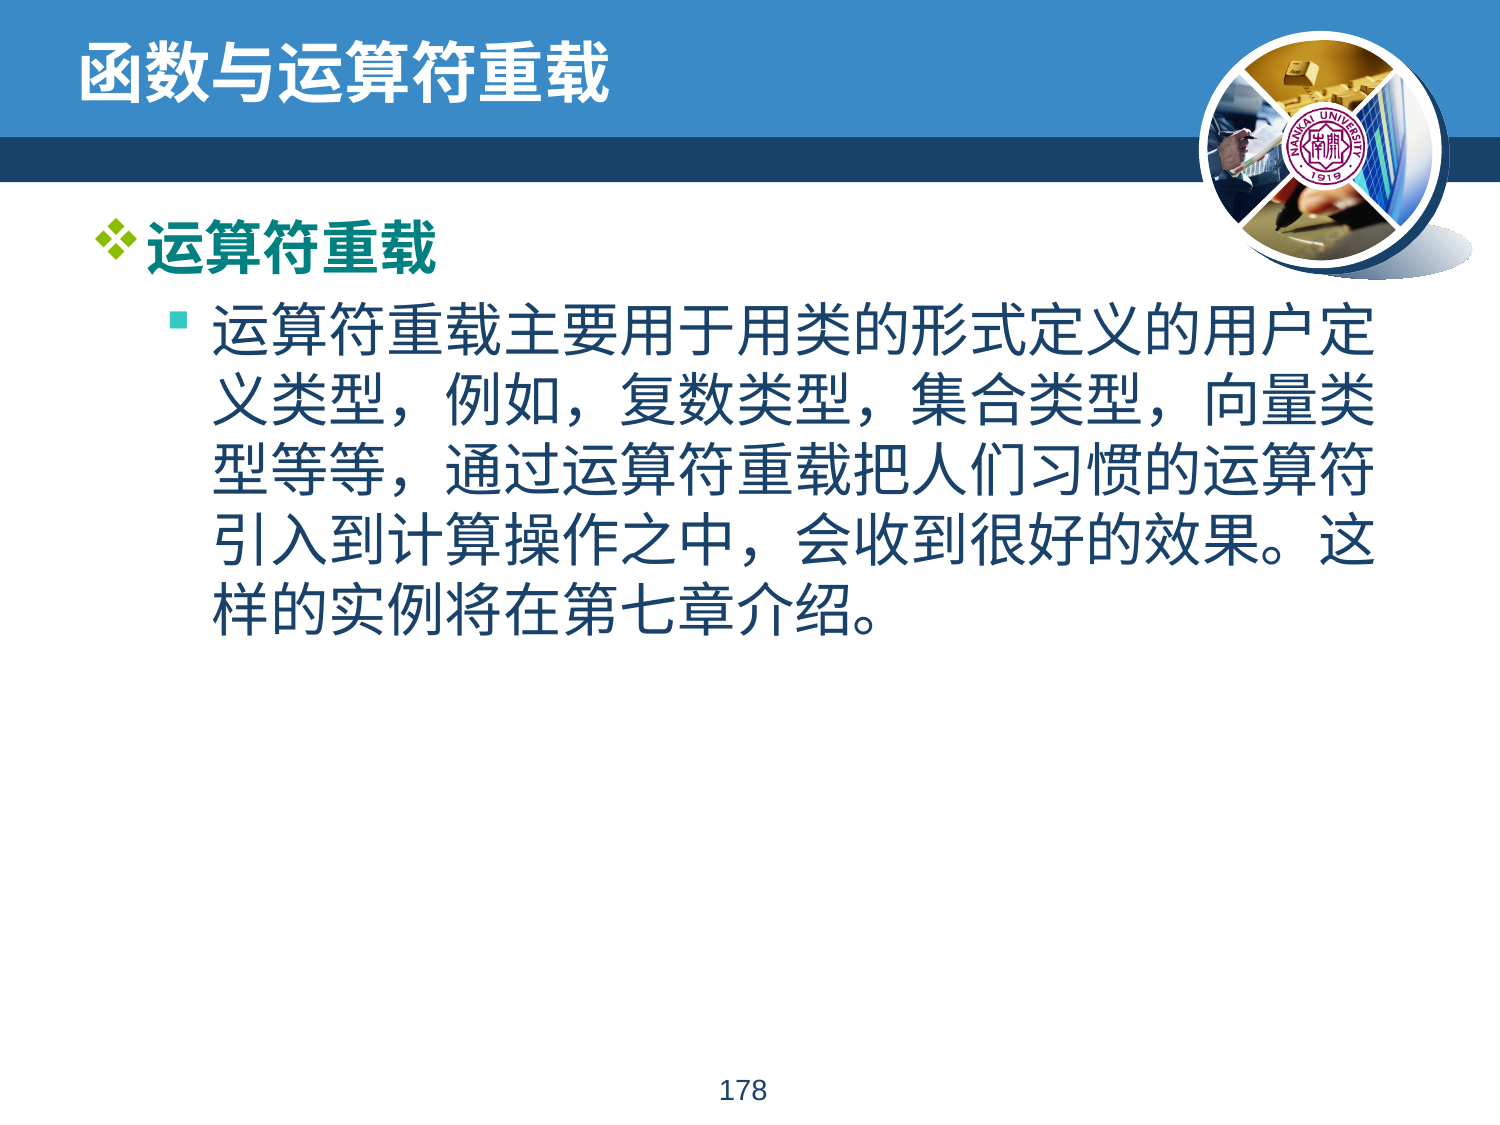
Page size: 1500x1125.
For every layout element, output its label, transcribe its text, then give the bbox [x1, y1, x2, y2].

slide_number 177 [607, 1063, 879, 1112]
list 运算符重载 运算符重载主要用于用类的形式定义的用户定义类型，例如，复数类型，集合类型，向量类型等等，通过运算符重载把人们习惯的运算符引入到计算操作之中，会收到很好的效果。这样的实例将在第七章介绍。 [75, 203, 1425, 1065]
picture [1207, 40, 1433, 203]
title 函数与运算符重载 [62, 24, 1275, 118]
